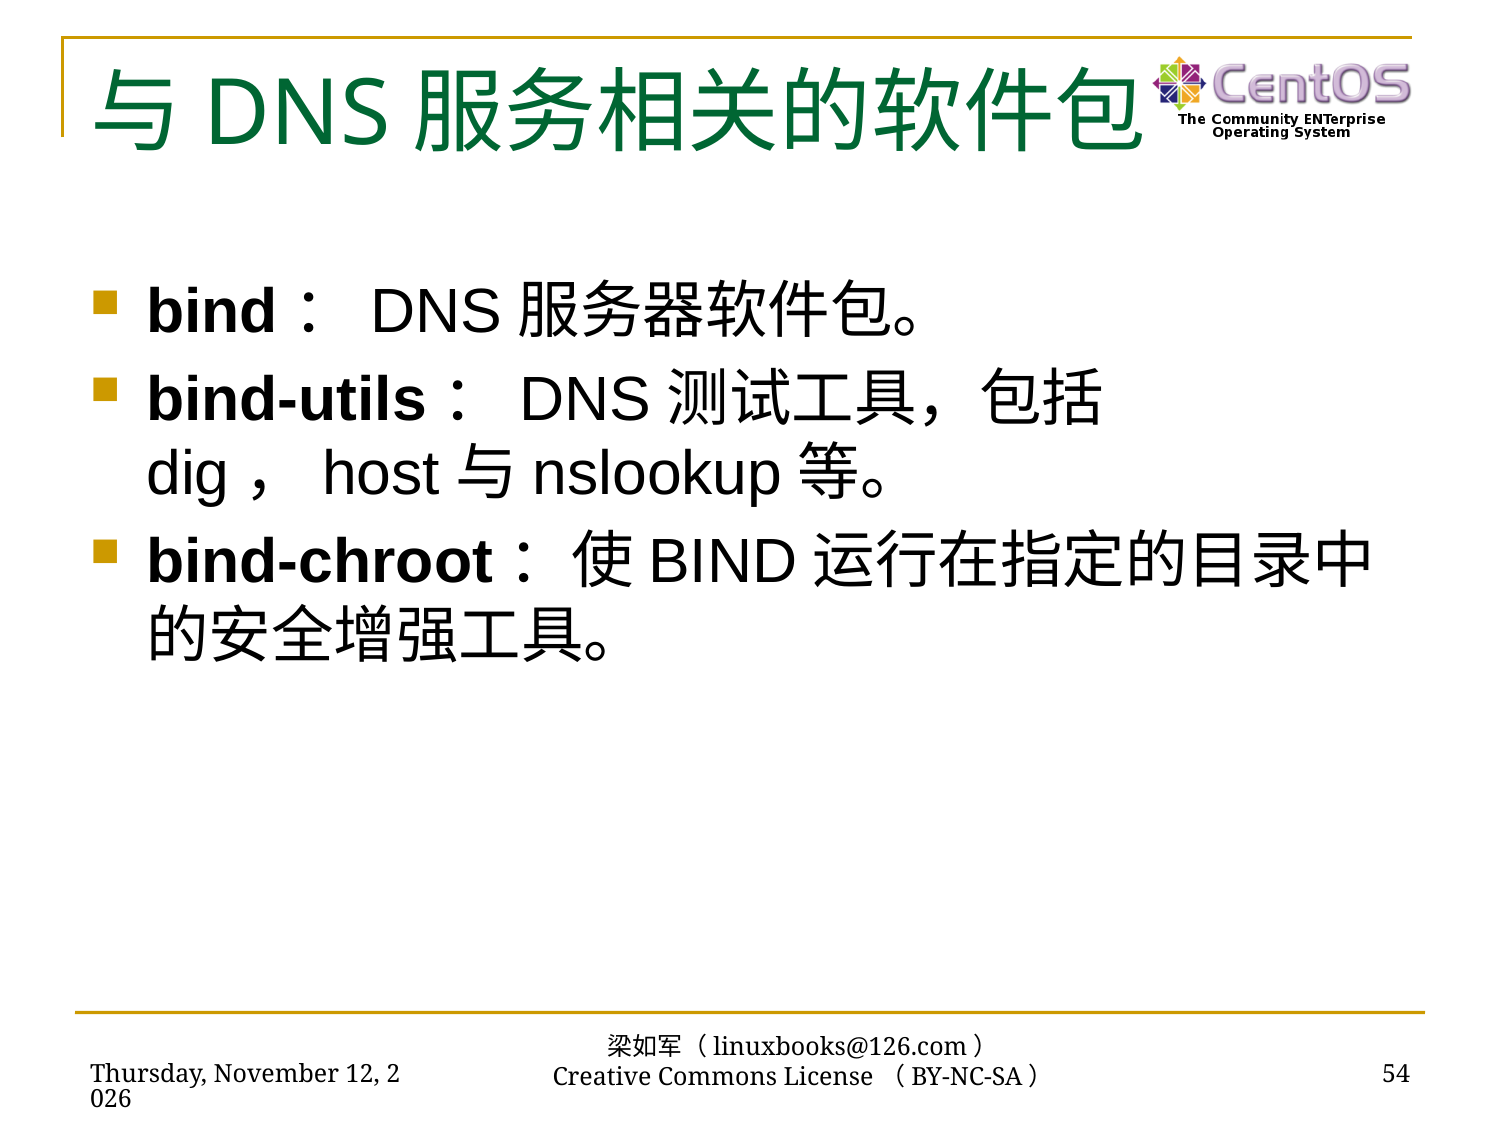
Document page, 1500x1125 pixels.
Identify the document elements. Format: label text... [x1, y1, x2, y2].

list bind：DNS服务器软件包。 bind-utils：DNS测试工具，包括dig，host与nslookup等。 bind-chroot：使BIND运行在指定的目录中的安全增强工具。 [74, 262, 1426, 1006]
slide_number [74, 1023, 426, 1100]
footer 梁如军（linuxbooks@126.com） Creative Commons License（BY-NC-SA） [359, 1022, 1247, 1099]
title 与DNS服务相关的软件包 [74, 45, 1426, 233]
slide_number 54 [1074, 1023, 1426, 1100]
